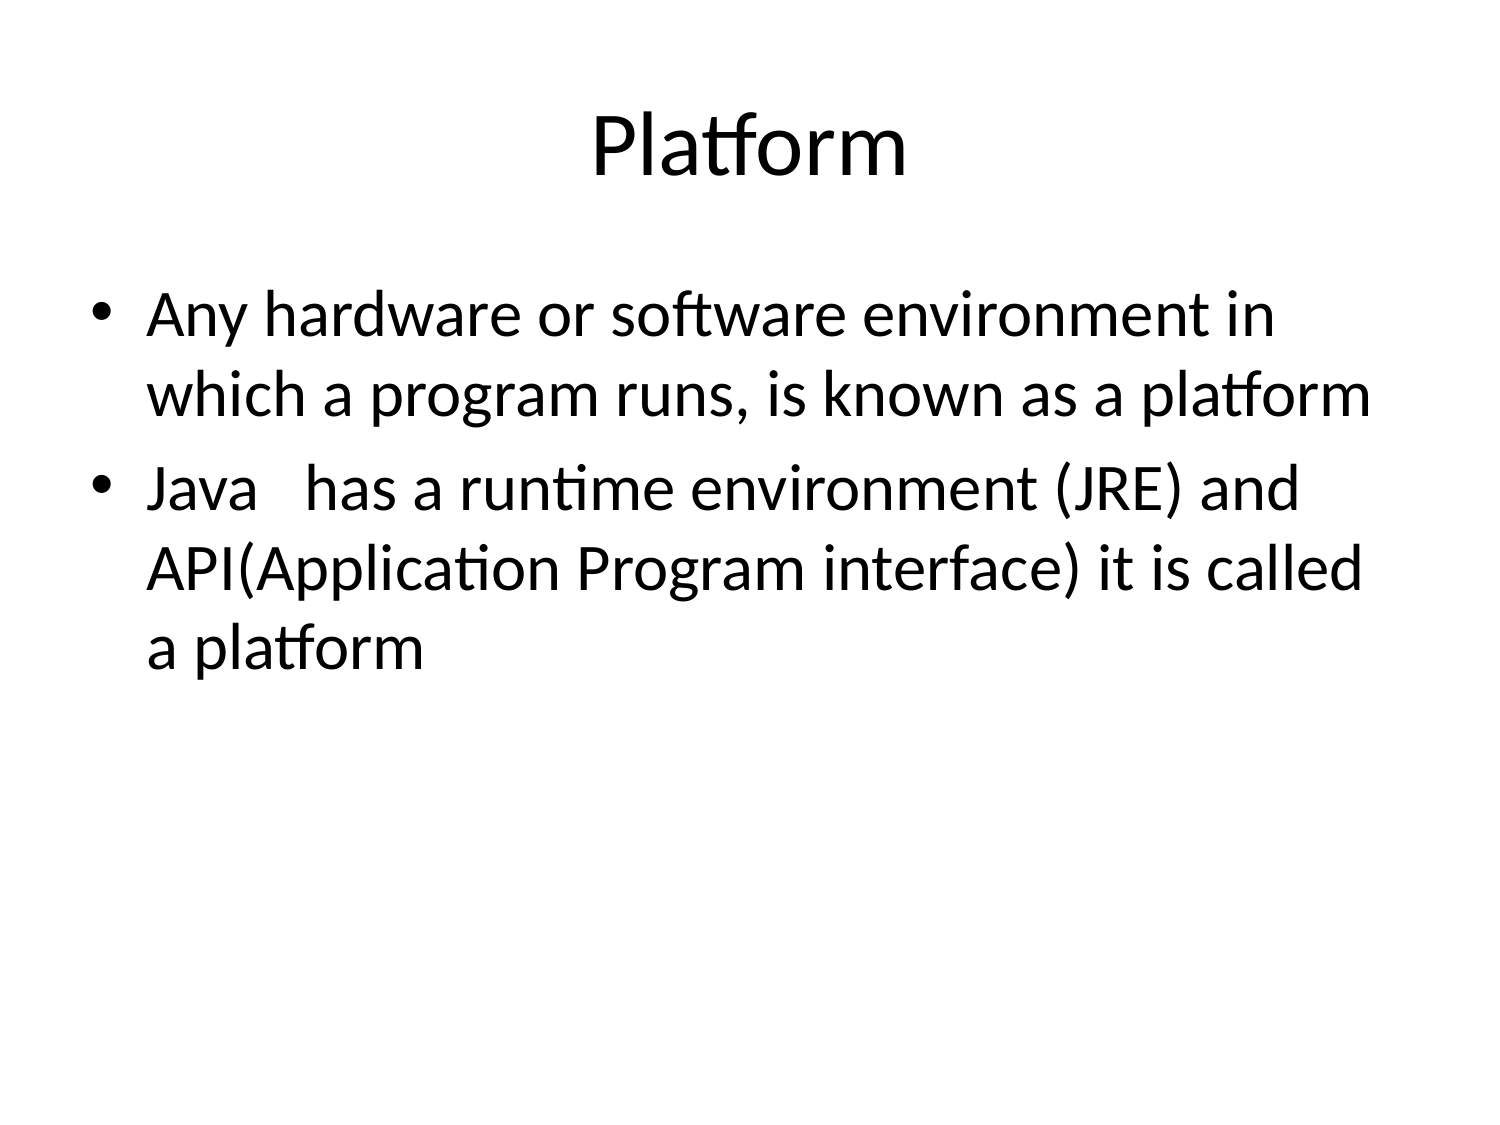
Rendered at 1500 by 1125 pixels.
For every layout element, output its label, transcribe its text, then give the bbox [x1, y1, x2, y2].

list Any hardware or software environment in which a program runs, is known as a platform Java has a runtime environment (JRE) and API(Application Program interface) it is called a platform [75, 262, 1425, 1005]
title Platform [75, 45, 1425, 233]
